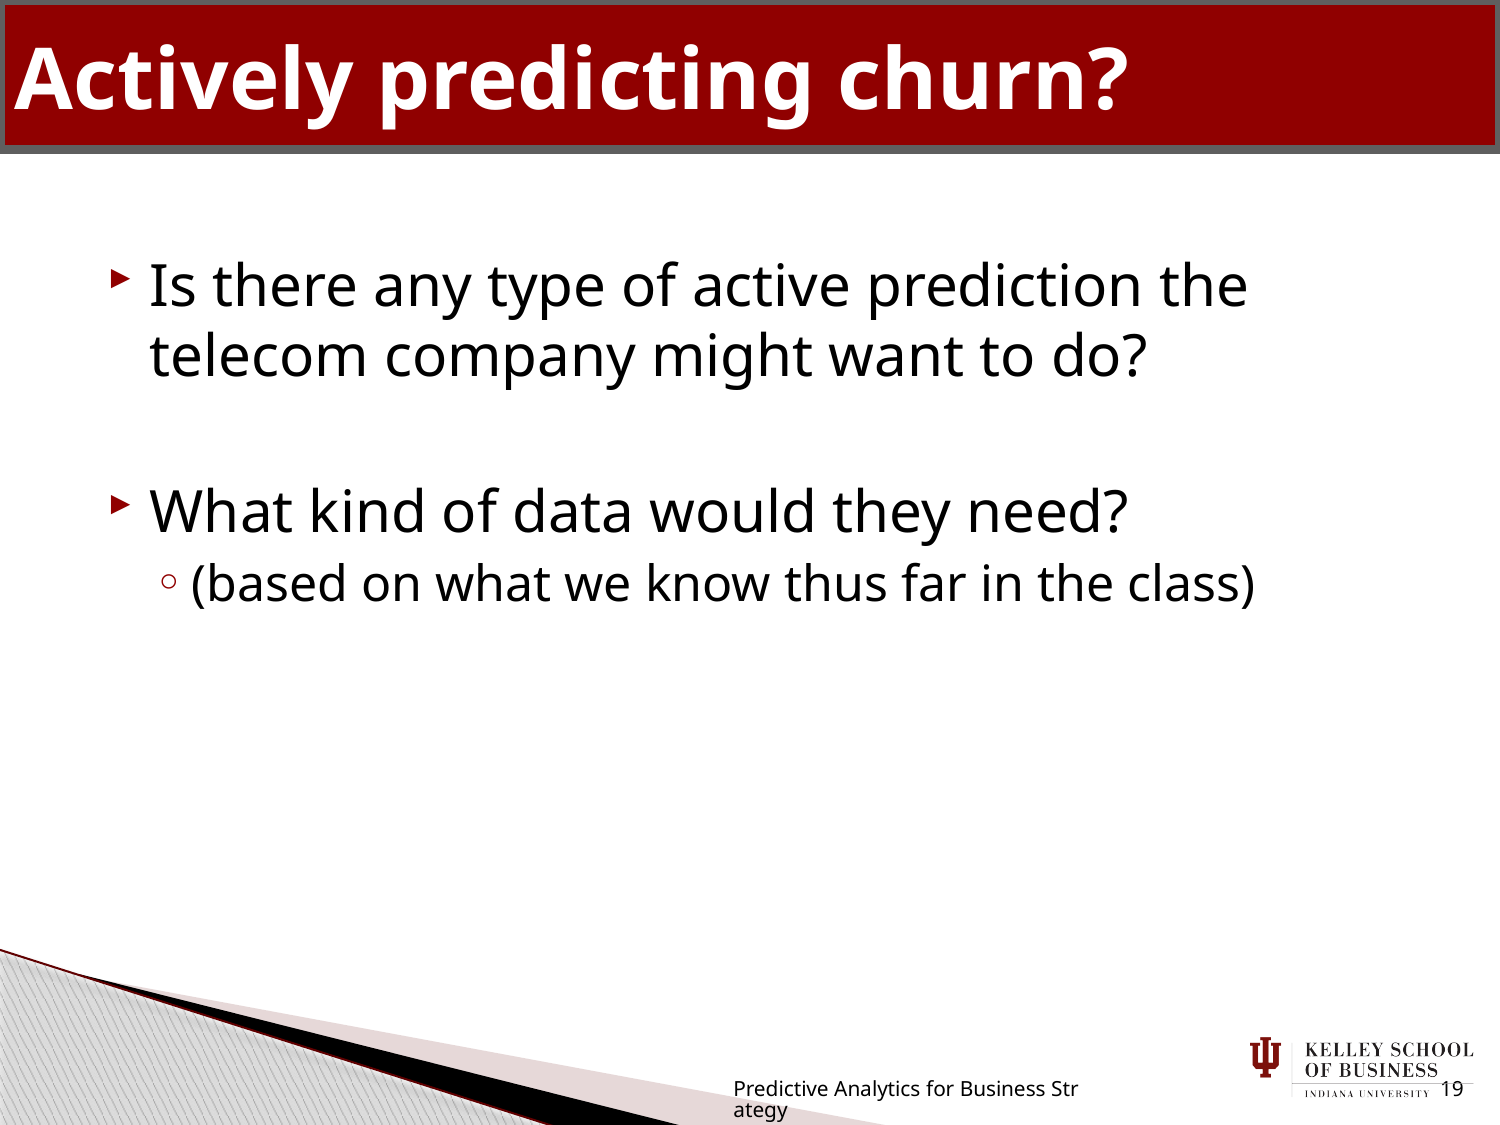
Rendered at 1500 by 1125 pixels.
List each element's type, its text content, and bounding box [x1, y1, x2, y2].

picture [1249, 1037, 1476, 1101]
title Actively predicting churn? [0, 0, 1500, 154]
list Is there any type of active prediction the telecom company might want to do? What kind of data would they need? (based on what we know thus far in the class) [75, 162, 1425, 988]
footer Predictive Analytics for Business Strategy [718, 1051, 1105, 1112]
slide_number 19 [1468, 1107, 1479, 1112]
